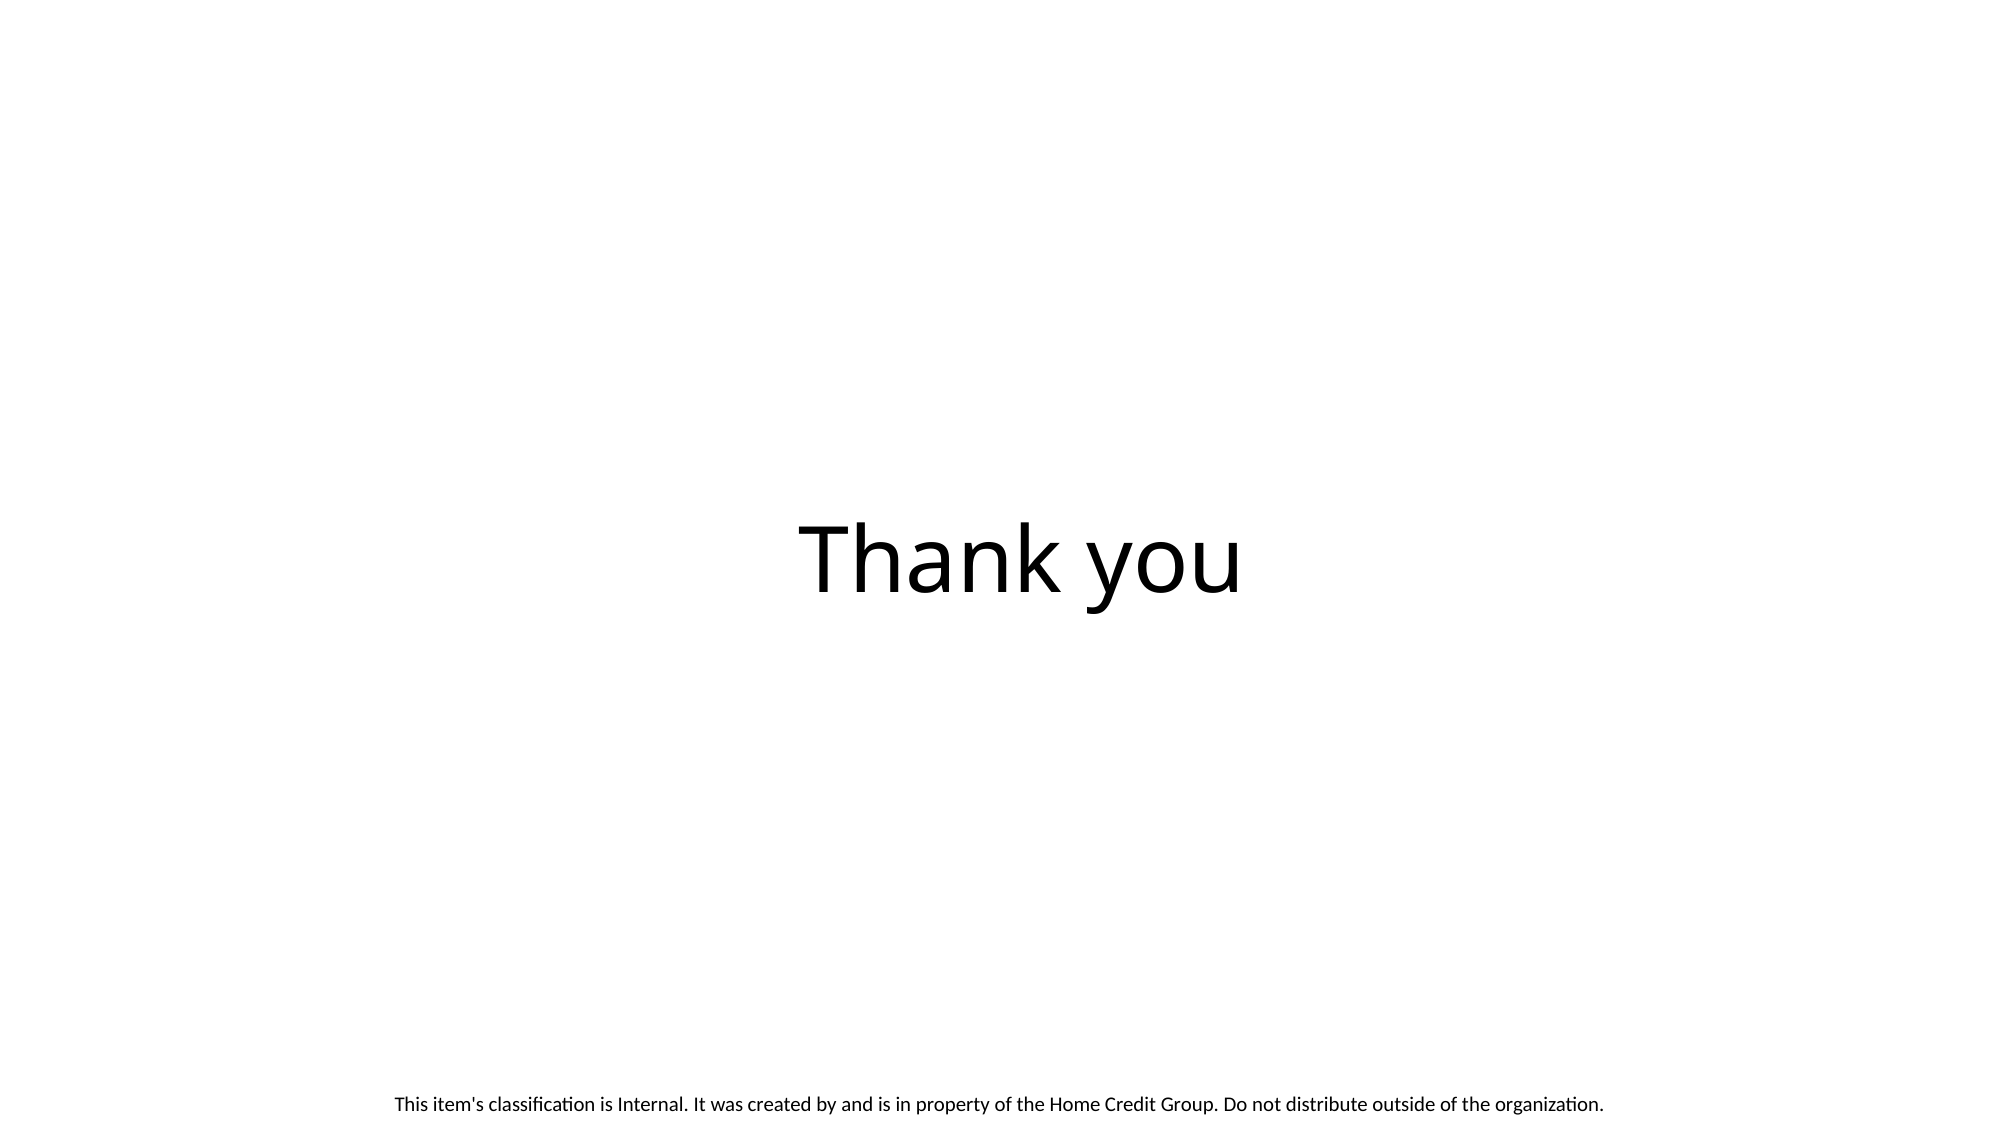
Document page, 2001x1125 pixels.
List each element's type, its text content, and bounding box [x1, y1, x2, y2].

title Thank you [783, 453, 1294, 672]
